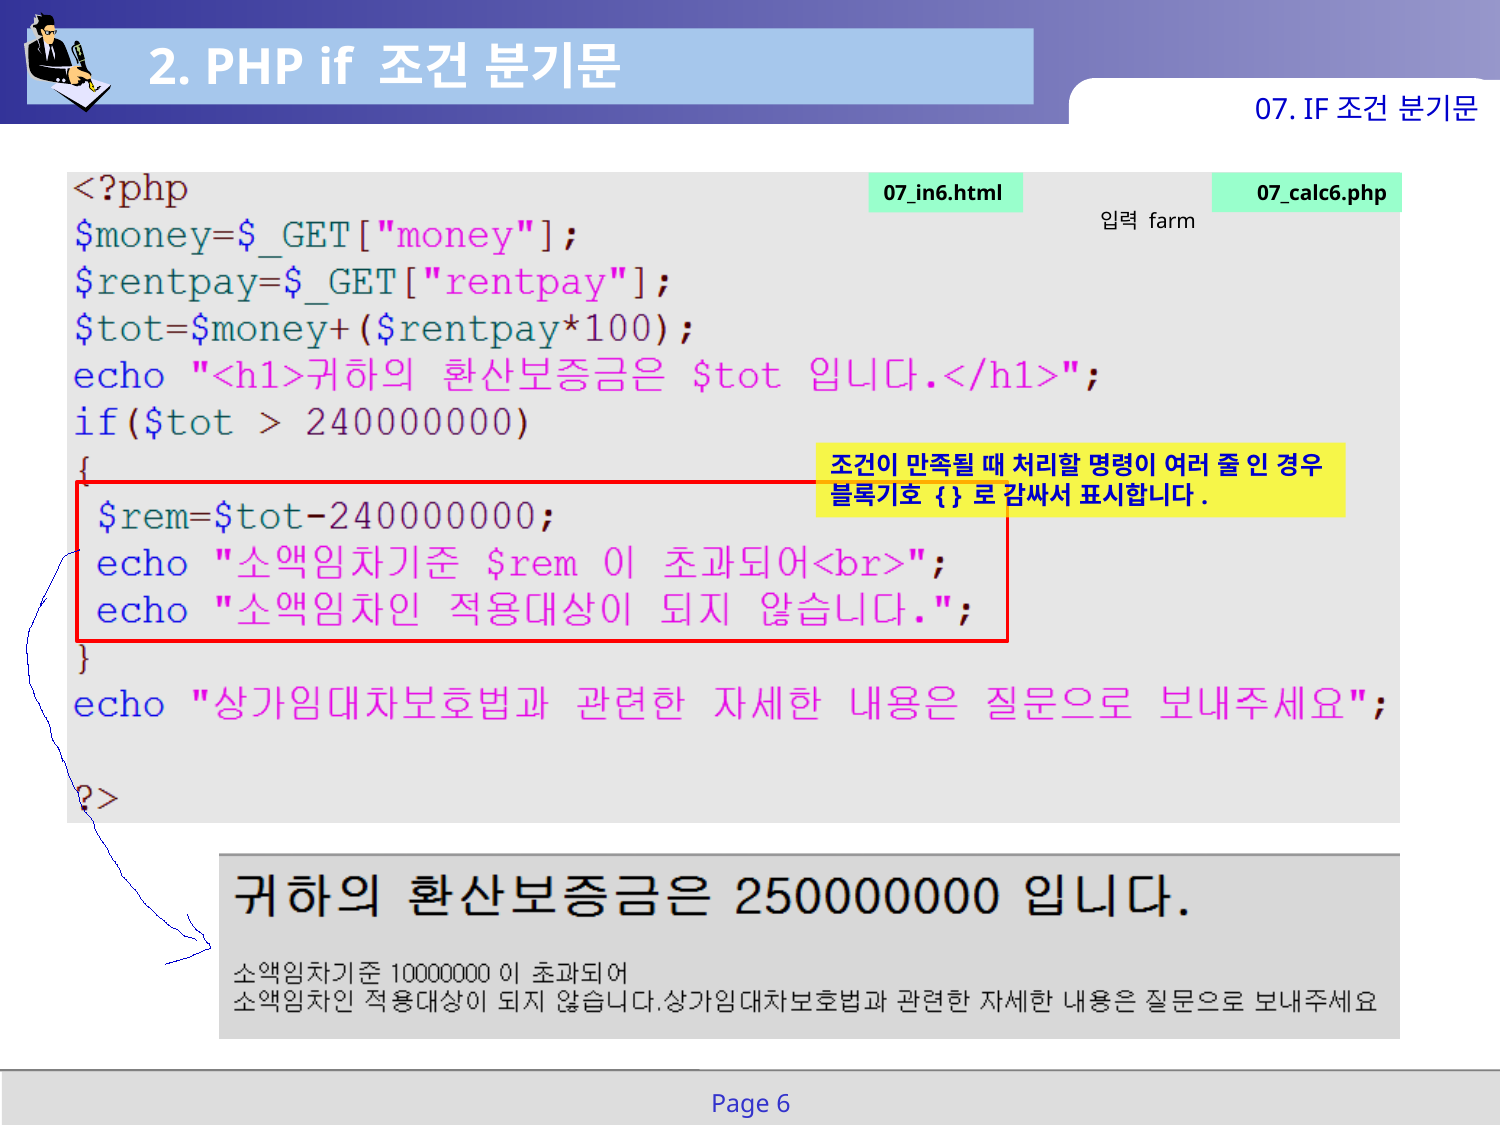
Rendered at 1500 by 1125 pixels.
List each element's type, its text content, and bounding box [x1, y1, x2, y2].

slide_number Page 6 [682, 1079, 819, 1124]
picture [219, 852, 1400, 1040]
picture [67, 172, 1400, 823]
text_box [95, 830, 191, 931]
text_box [165, 914, 211, 965]
text_box [26, 559, 62, 759]
text_box 07. IF조건 분기문 [1080, 84, 1486, 131]
text_box 2. PHP if 조건 분기문 [133, 26, 880, 102]
